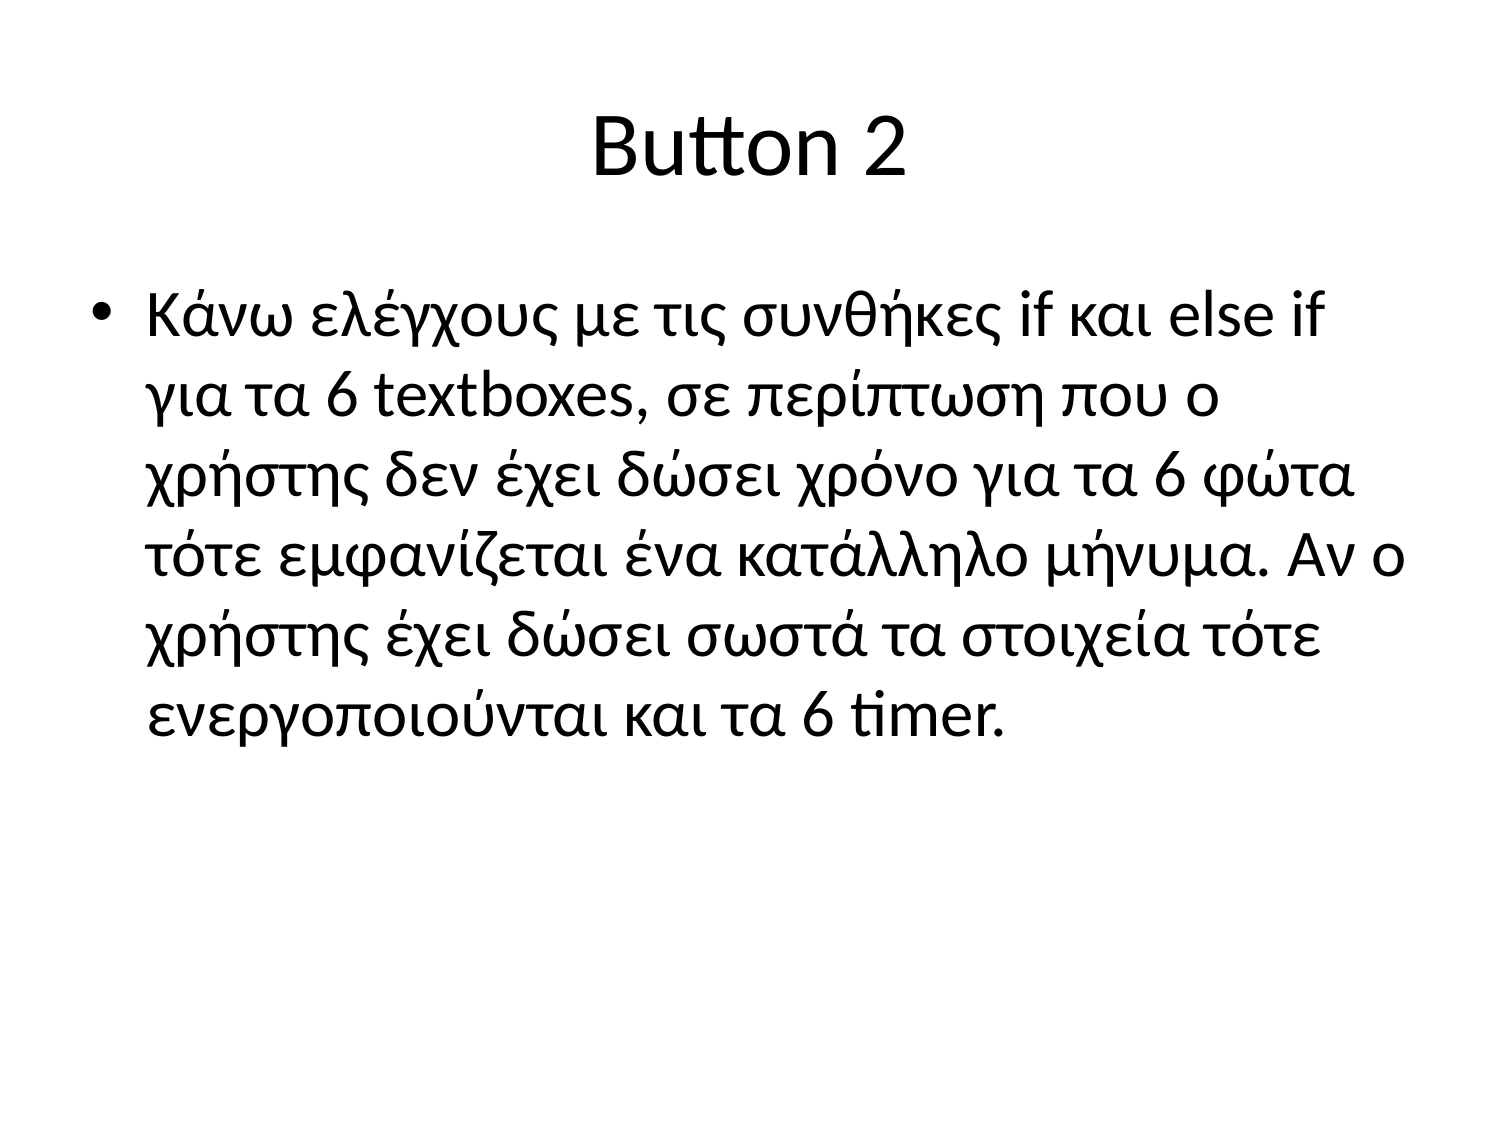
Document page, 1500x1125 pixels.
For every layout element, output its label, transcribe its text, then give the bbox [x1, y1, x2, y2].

title Button 2 [75, 45, 1425, 233]
list Κάνω ελέγχους με τις συνθήκες if και else if για τα 6 textboxes, σε περίπτωση που ο χρήστης δεν έχει δώσει χρόνο για τα 6 φώτα τότε εμφανίζεται ένα κατάλληλο μήνυμα. Αν ο χρήστης έχει δώσει σωστά τα στοιχεία τότε ενεργοποιούνται και τα 6 timer. [75, 262, 1425, 1005]
